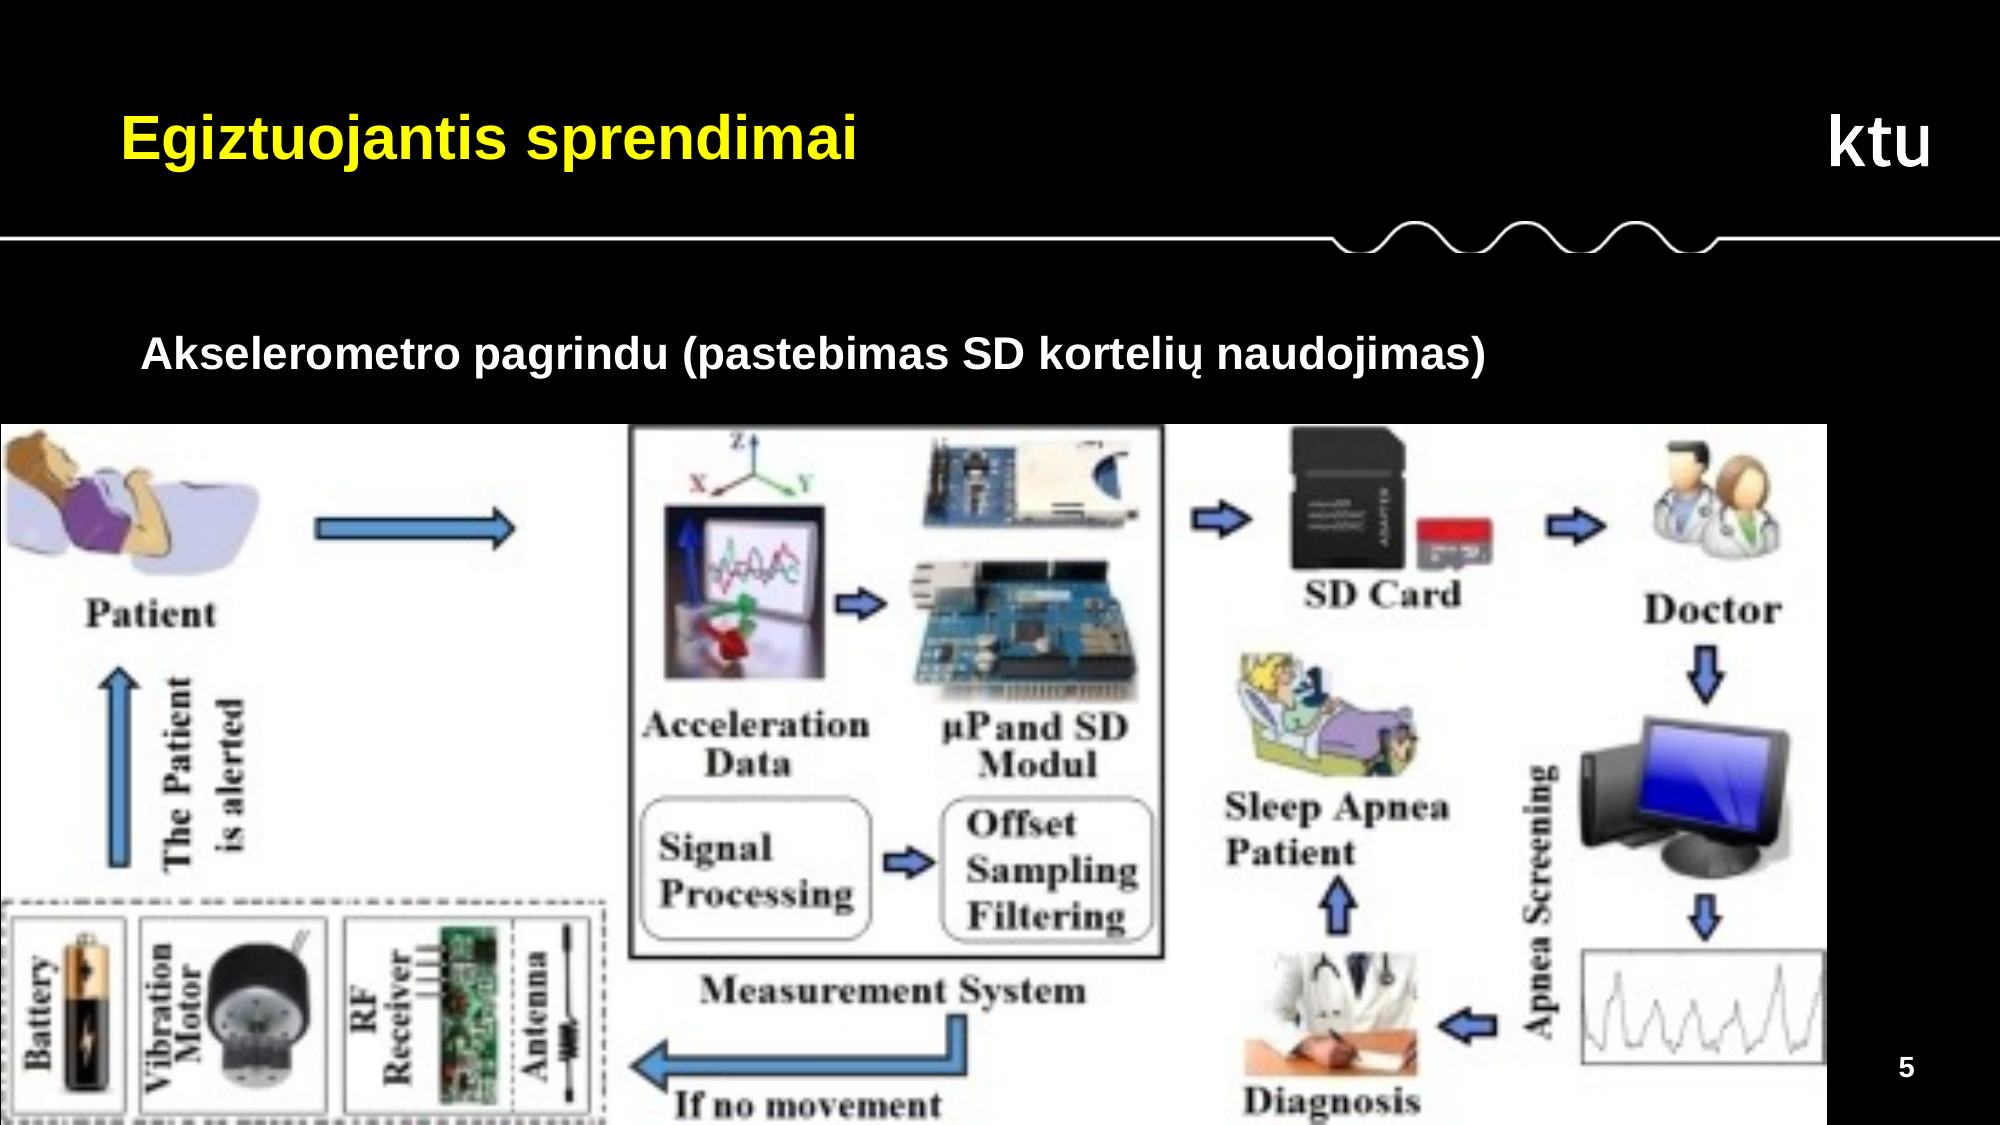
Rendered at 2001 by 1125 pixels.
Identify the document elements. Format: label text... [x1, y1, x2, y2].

text_box Akselerometro pagrindu (pastebimas SD kortelių naudojimas) [74, 220, 1548, 387]
list Egiztuojantis sprendimai [105, 98, 1579, 183]
picture [1, 424, 1827, 1125]
